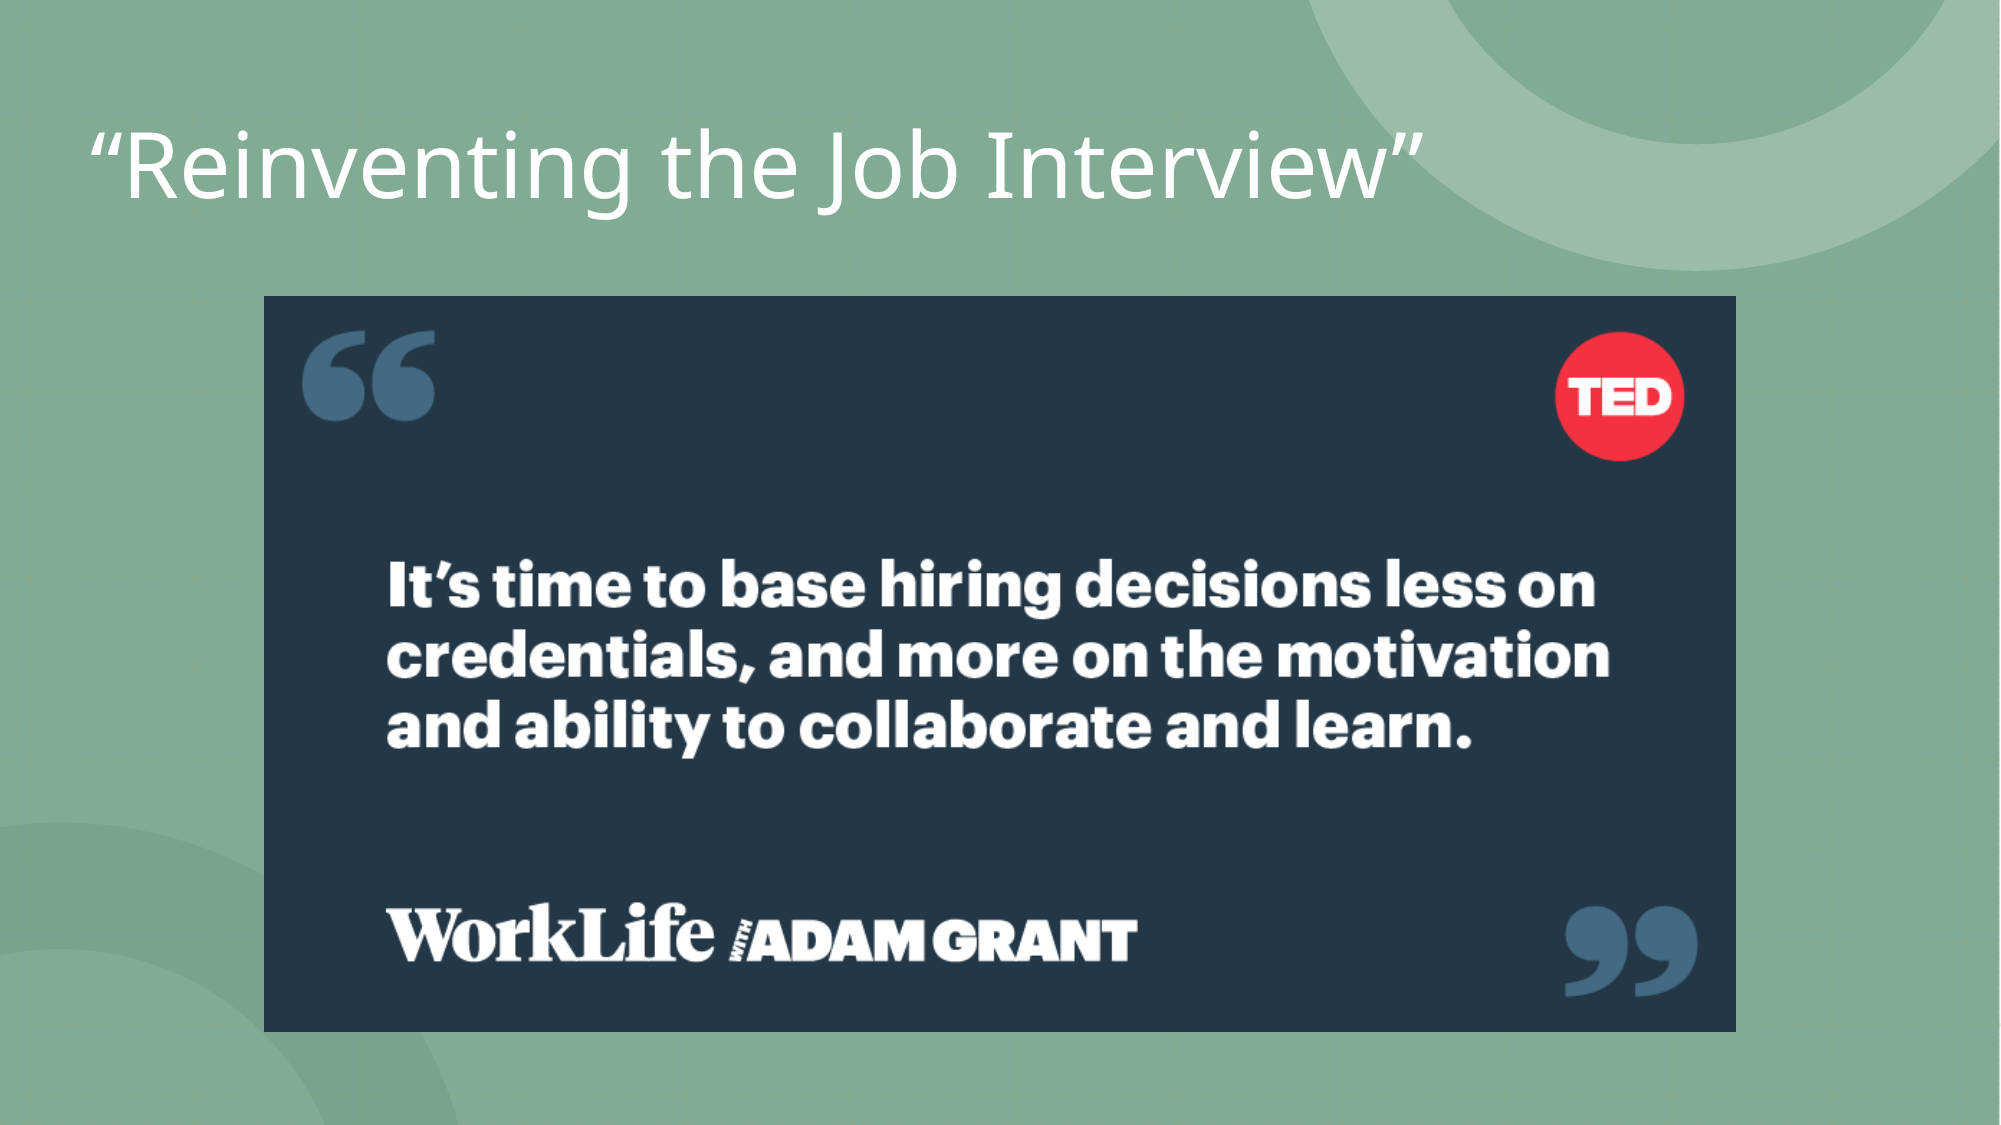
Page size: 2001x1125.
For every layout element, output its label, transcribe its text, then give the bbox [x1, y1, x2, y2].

title “Reinventing the Job Interview” [75, 59, 1834, 278]
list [264, 296, 1736, 1032]
